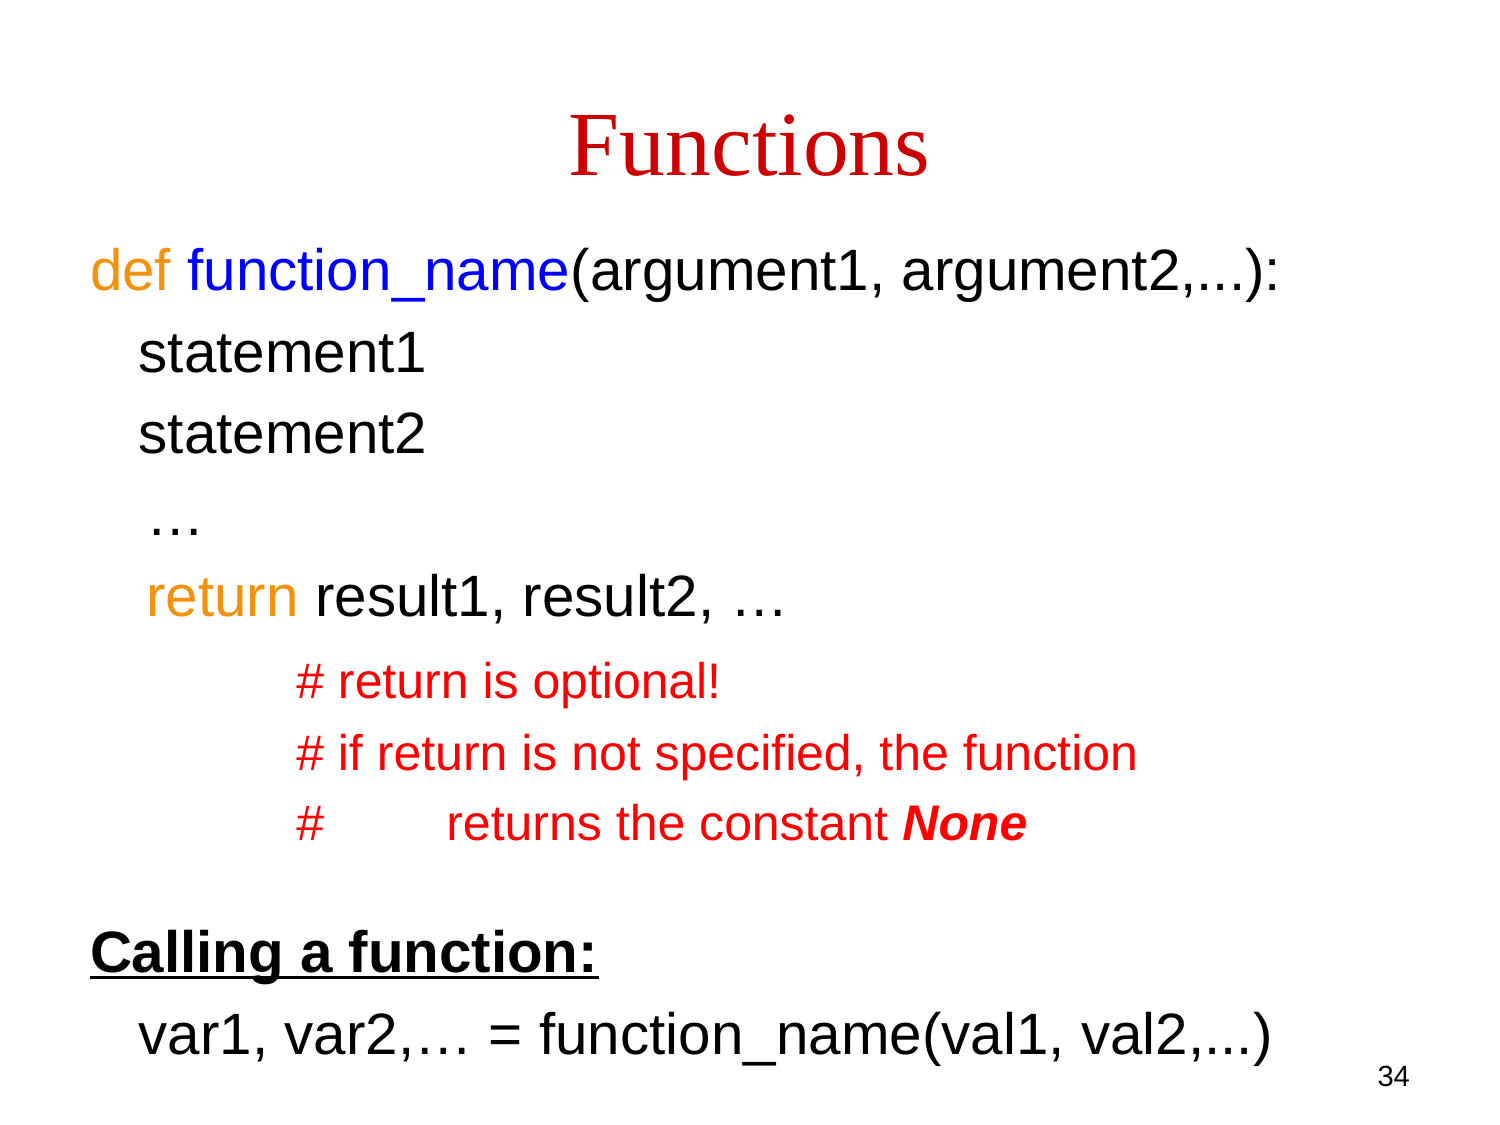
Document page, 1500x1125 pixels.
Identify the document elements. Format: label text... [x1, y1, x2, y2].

title Functions [74, 44, 1426, 224]
list def function_name(argument1, argument2,...): statement1 statement2 … return result1, result2, … # return is optional! # if return is not specified, the function # returns the constant None Calling a function: var1, var2,… = function_name(val1, val2,...) [74, 224, 1426, 1101]
slide_number 34 [1074, 1049, 1426, 1088]
